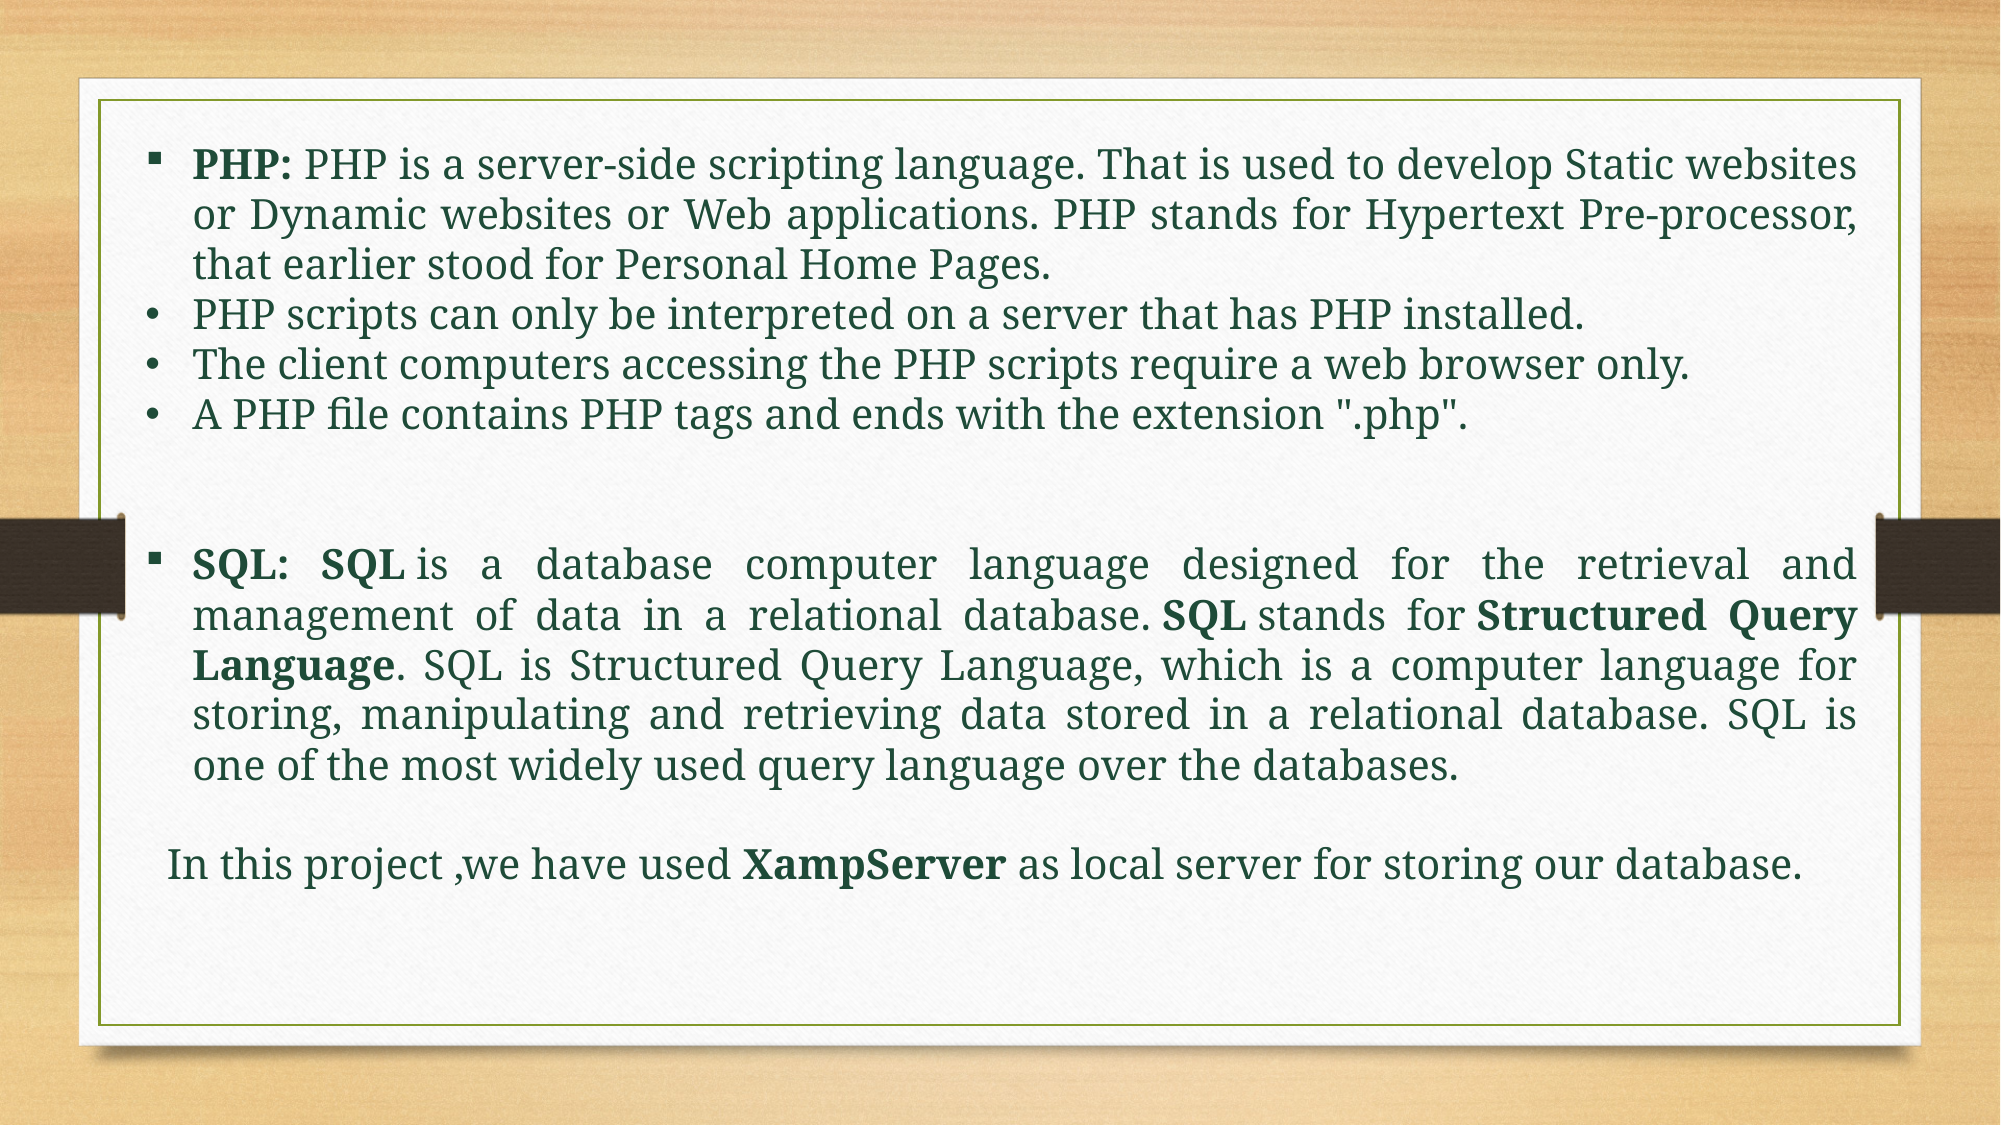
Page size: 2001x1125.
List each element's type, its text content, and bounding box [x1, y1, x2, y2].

text_box PHP: PHP is a server-side scripting language. That is used to develop Static websites or Dynamic websites or Web applications. PHP stands for Hypertext Pre-processor, that earlier stood for Personal Home Pages. PHP scripts can only be interpreted on a server that has PHP installed. The client computers accessing the PHP scripts require a web browser only. A PHP file contains PHP tags and ends with the extension ".php". SQL: SQL is a database computer language designed for the retrieval and management of data in a relational database. SQL stands for Structured Query Language. SQL is Structured Query Language, which is a computer language for storing, manipulating and retrieving data stored in a relational database. SQL is one of the most widely used query language over the databases. In this project ,we have used XampServer as local server for storing our database. [130, 130, 1873, 941]
picture [0, 0, 2001, 1125]
